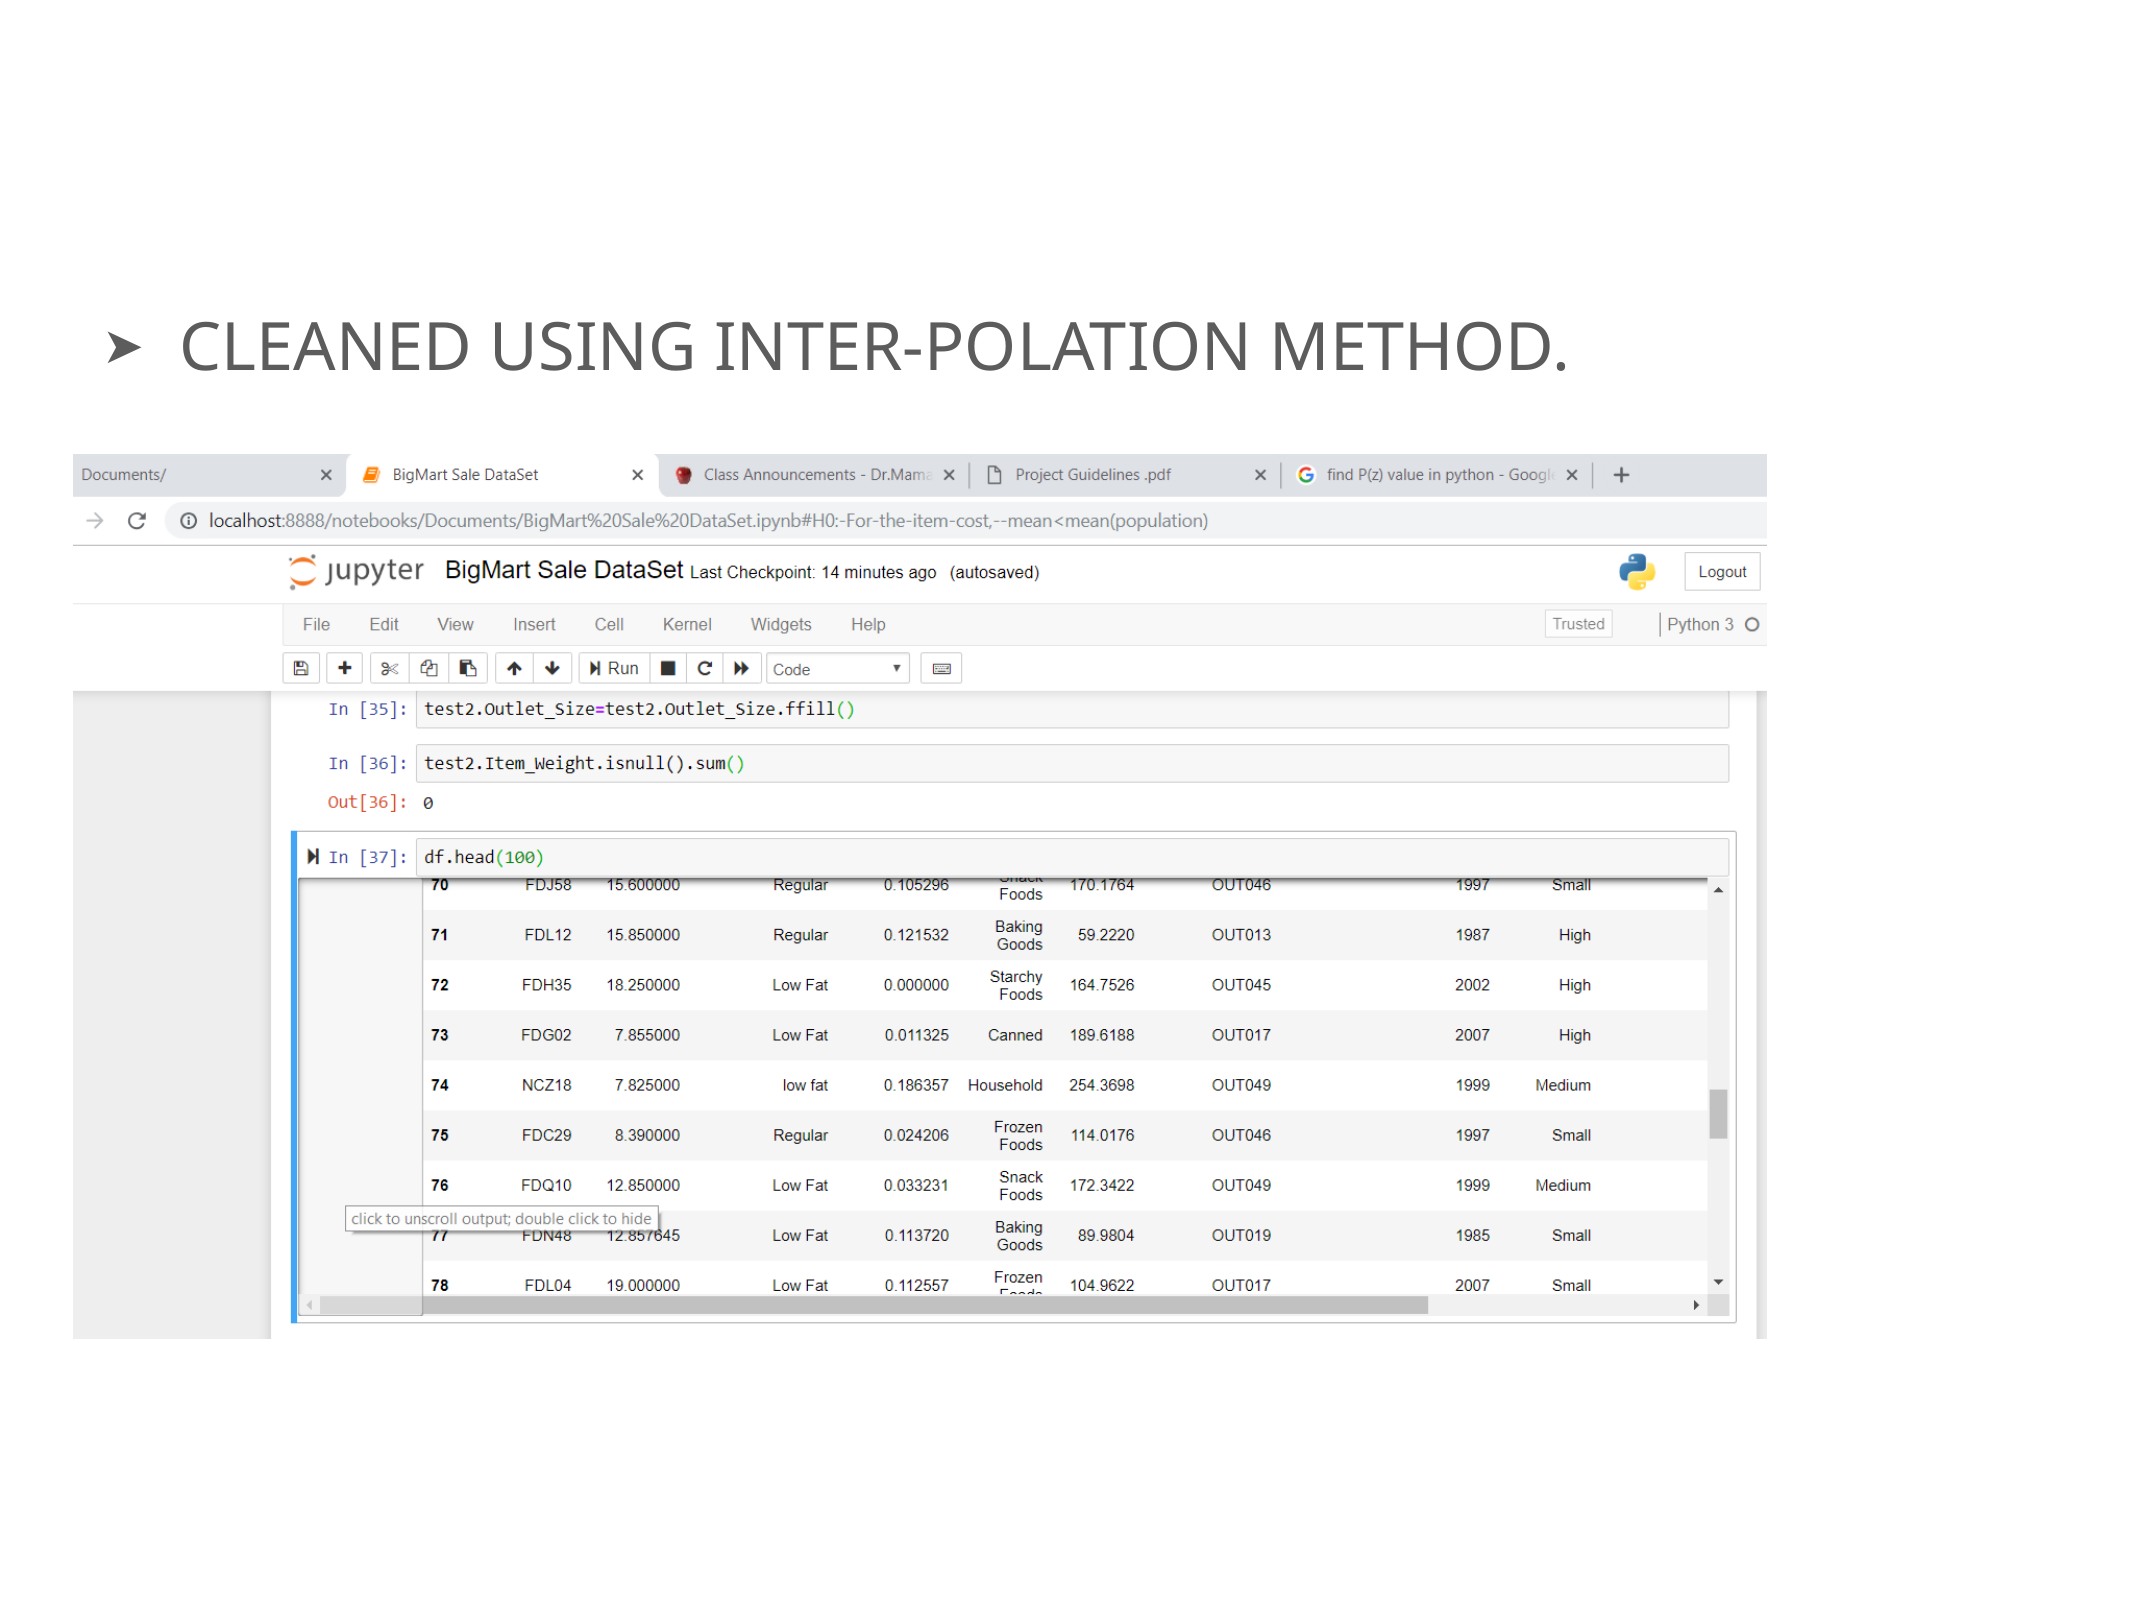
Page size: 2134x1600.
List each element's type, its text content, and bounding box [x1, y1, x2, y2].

list CLEANED USING INTER-POLATION METHOD. [93, 295, 2041, 1482]
picture [73, 454, 1767, 1339]
